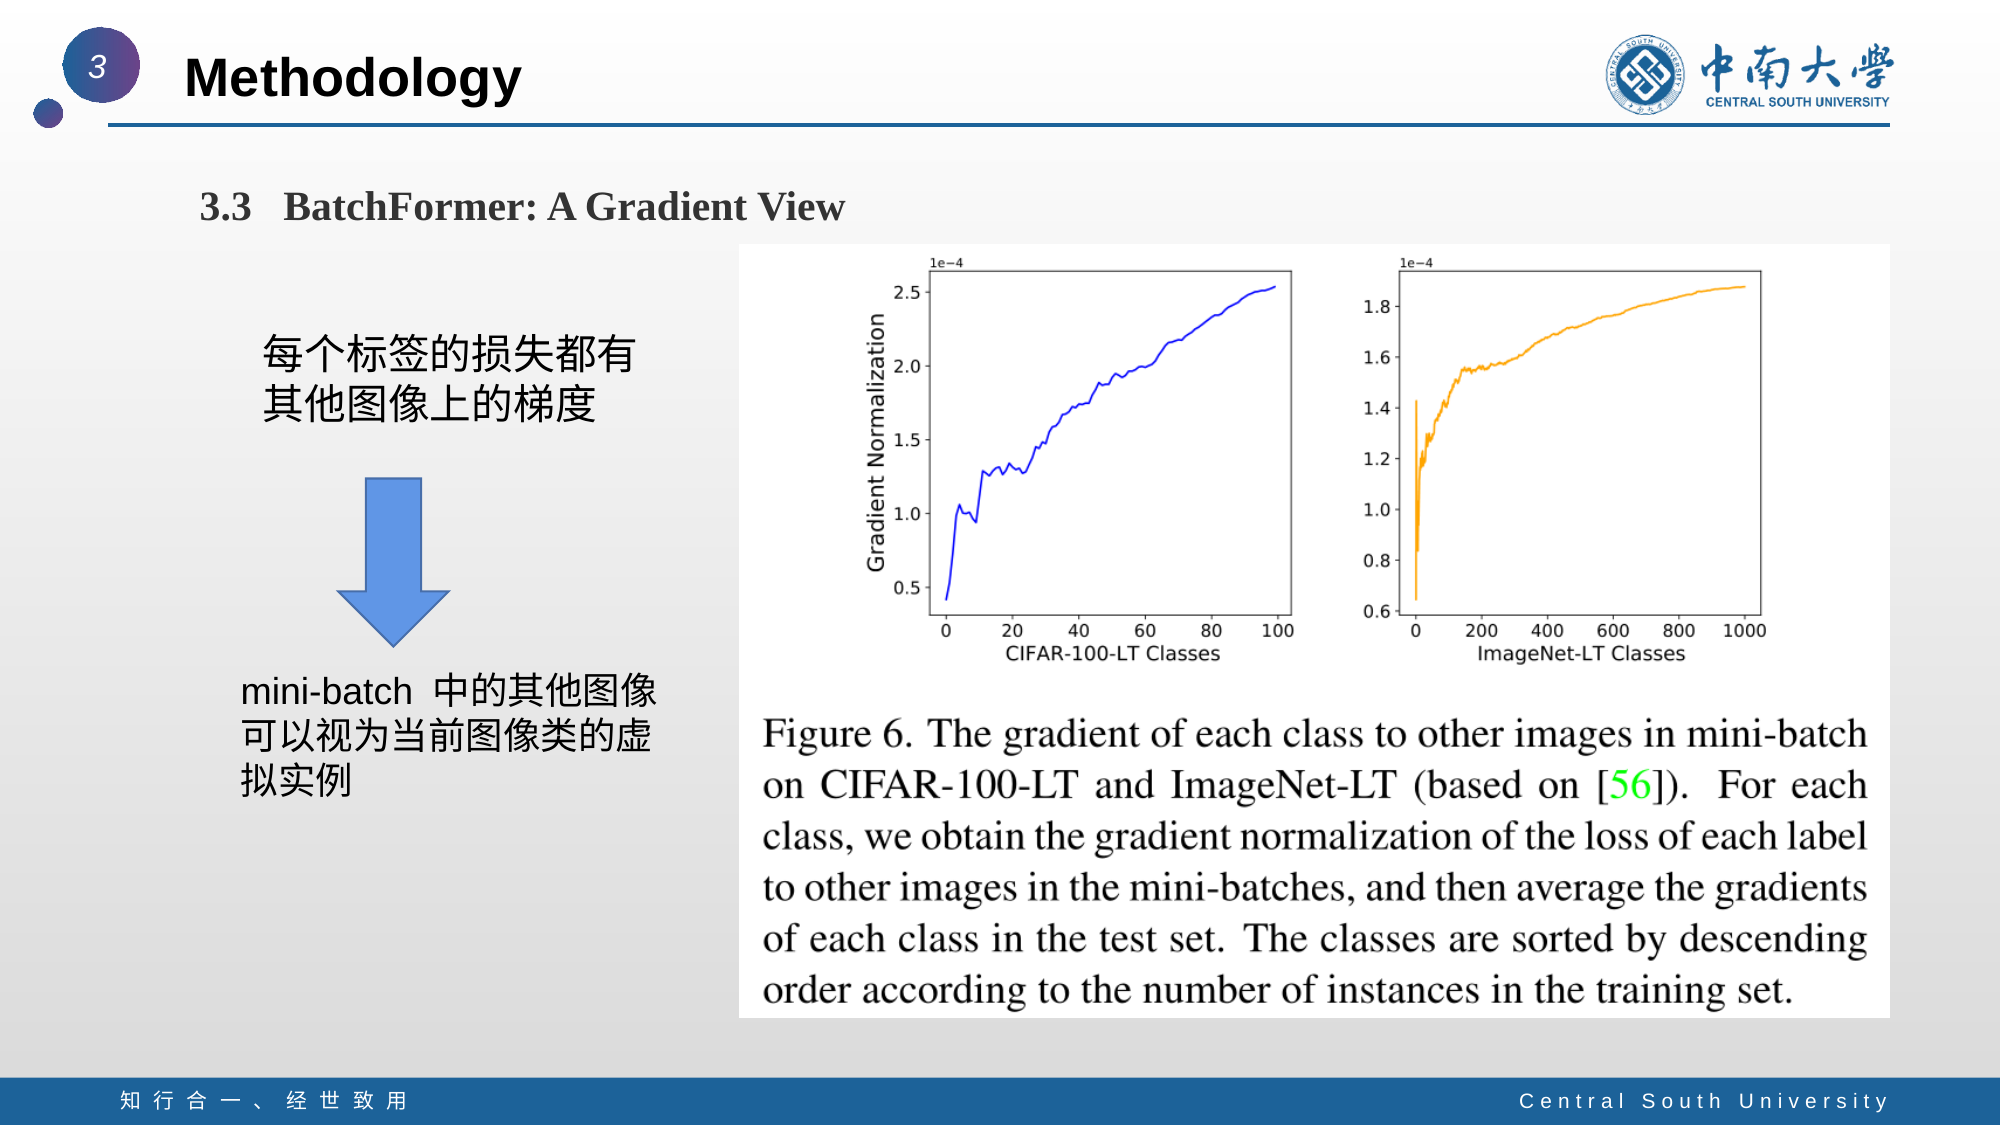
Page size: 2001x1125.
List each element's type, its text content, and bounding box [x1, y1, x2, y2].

text_box [335, 477, 452, 648]
text_box Methodology [184, 32, 1077, 116]
text_box 知行合一、经世致用 [105, 1080, 423, 1120]
text_box 3.3 BatchFormer: A Gradient View [184, 146, 1020, 237]
text_box 每个标签的损失都有其他图像上的梯度 [248, 320, 670, 456]
text_box [158, 0, 1050, 118]
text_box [33, 26, 153, 128]
picture [739, 244, 1890, 1019]
text_box Central South University [1504, 1080, 1902, 1120]
text_box [0, 1077, 2000, 1125]
picture [1595, 28, 1907, 121]
text_box mini-batch 中的其他图像可以视为当前图像类的虚拟实例 [225, 660, 693, 820]
